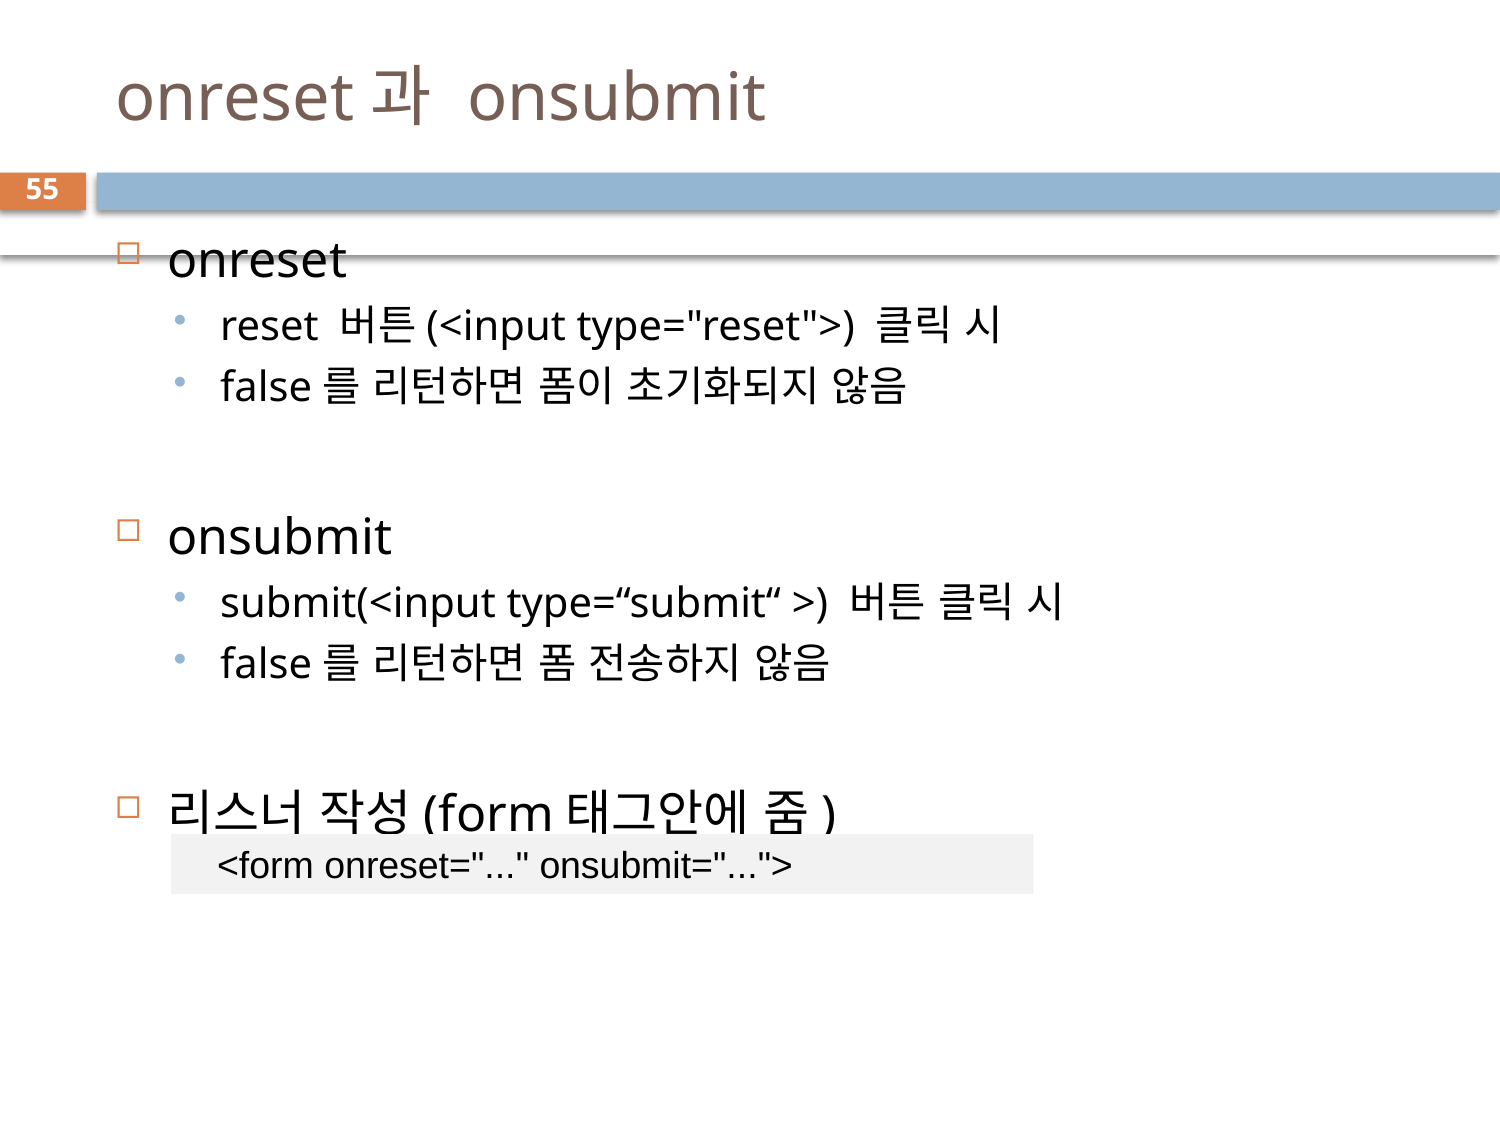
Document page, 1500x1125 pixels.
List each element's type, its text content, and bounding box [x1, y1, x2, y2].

slide_number 55 [0, 170, 87, 211]
title onreset과 onsubmit [100, 37, 1438, 149]
list onreset reset 버튼(<input type="reset">) 클릭 시 false를 리턴하면 폼이 초기화되지 않음 onsubmit submit(<input type=“submit“ >) 버튼 클릭 시 false를 리턴하면 폼 전송하지 않음 리스너 작성(form태그안에 줌) [100, 219, 1438, 1047]
text_box <form onreset="..." onsubmit="..."> [171, 834, 1034, 894]
